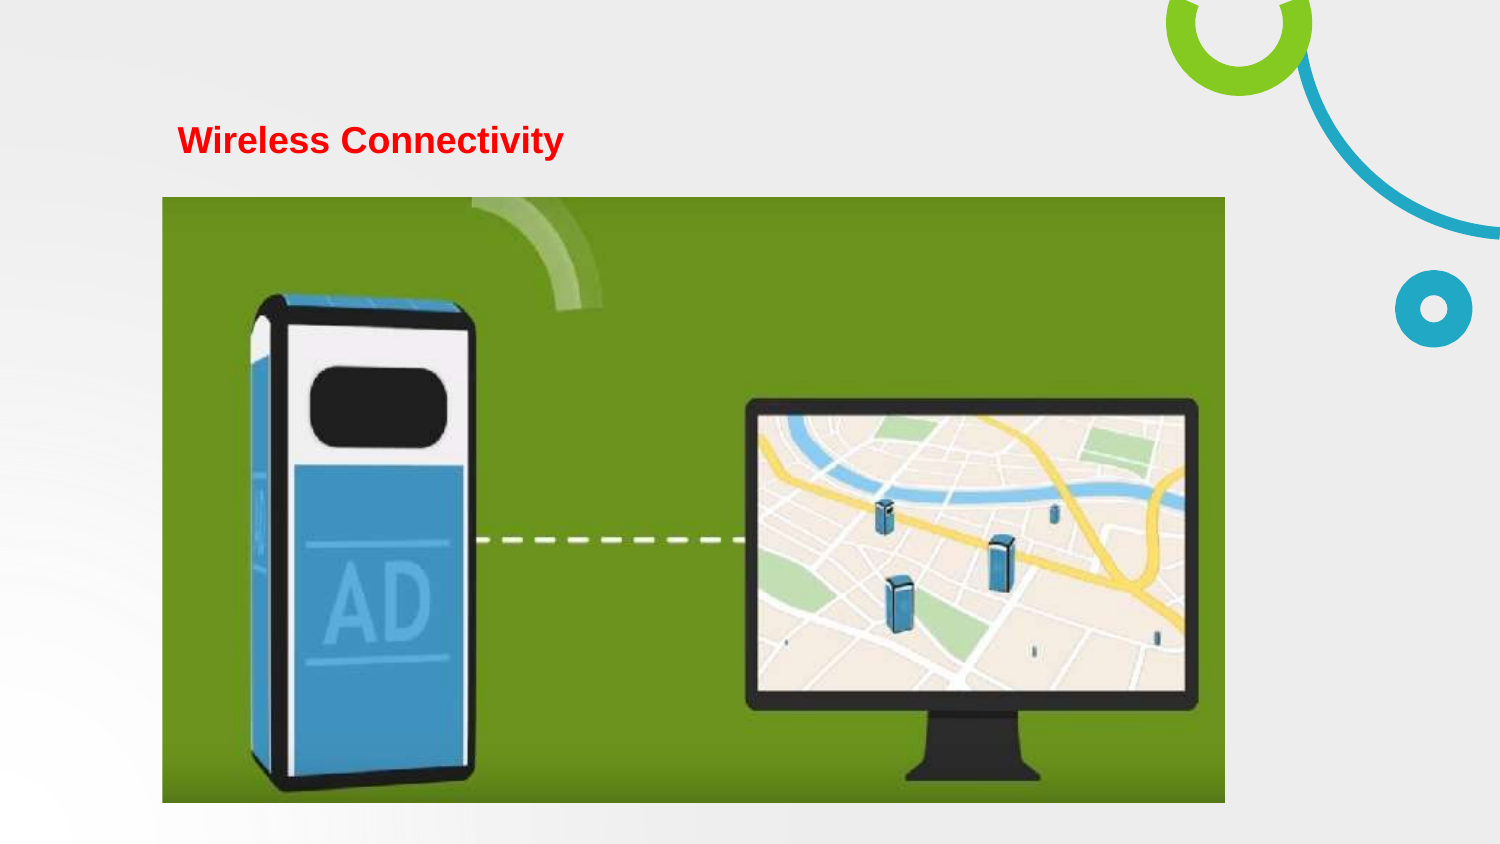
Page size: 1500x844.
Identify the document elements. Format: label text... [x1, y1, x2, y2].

text_box Wireless Connectivity [175, 113, 569, 161]
picture [1308, 0, 1500, 227]
picture [0, 0, 1500, 844]
picture [1188, 0, 1290, 66]
text_box [162, 197, 1225, 803]
